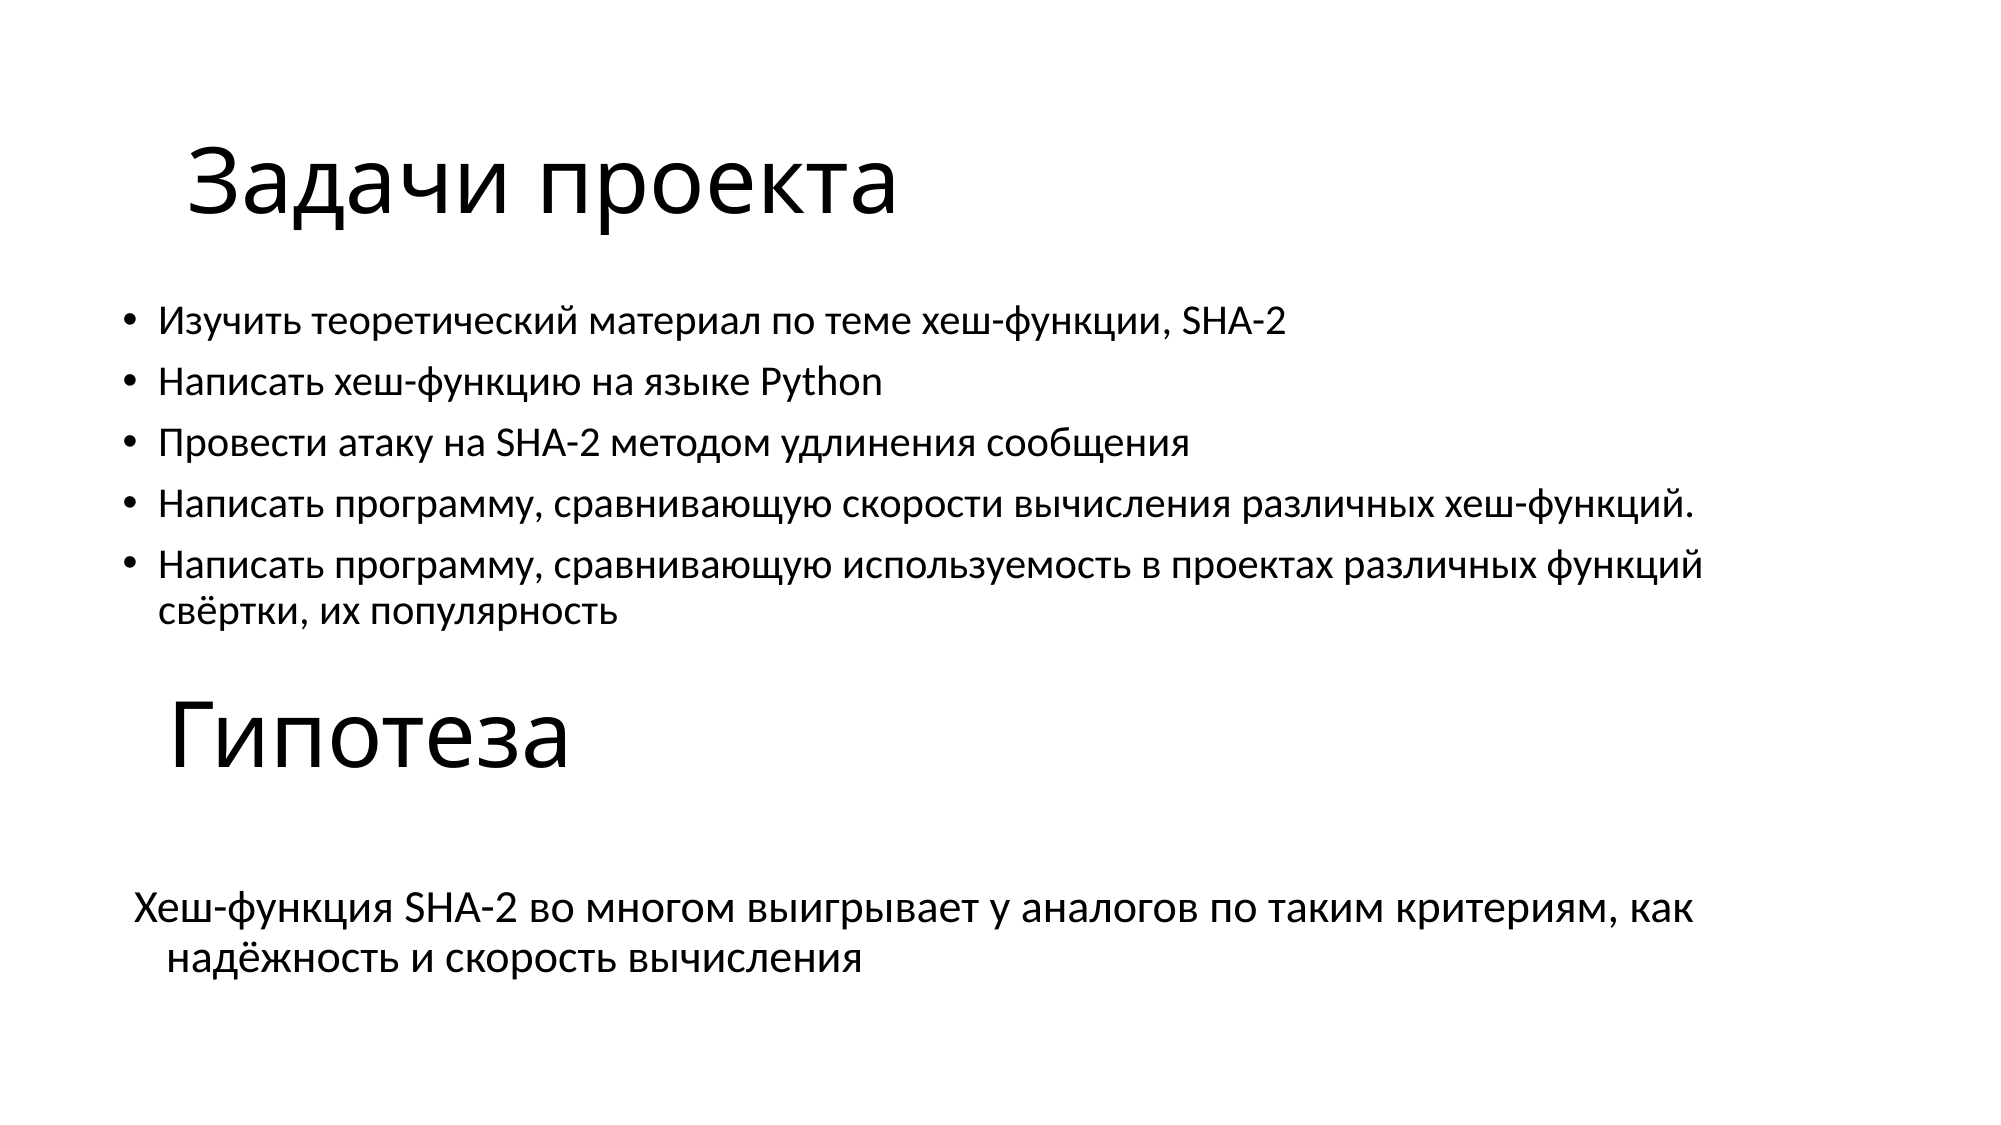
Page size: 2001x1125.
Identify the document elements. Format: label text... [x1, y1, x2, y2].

text_box Задачи проекта [172, 105, 1898, 263]
text_box Хеш-функция SHA-2 во многом выигрывает у аналогов по таким критериям, как надёжность и скорость вычисления [119, 875, 1873, 991]
text_box [148, 686, 1874, 856]
text_box Гипотеза [152, 681, 1878, 796]
text_box Изучить теоретический материал по теме хеш-функции, SHA-2 Написать хеш-функцию на языке Python Провести атаку на SHA-2 методом удлинения сообщения Написать программу, сравнивающую скорости вычисления различных хеш-функций. Написать программу, сравнивающую используемость в проектах различных функций свёртки, их популярность [107, 290, 1861, 647]
